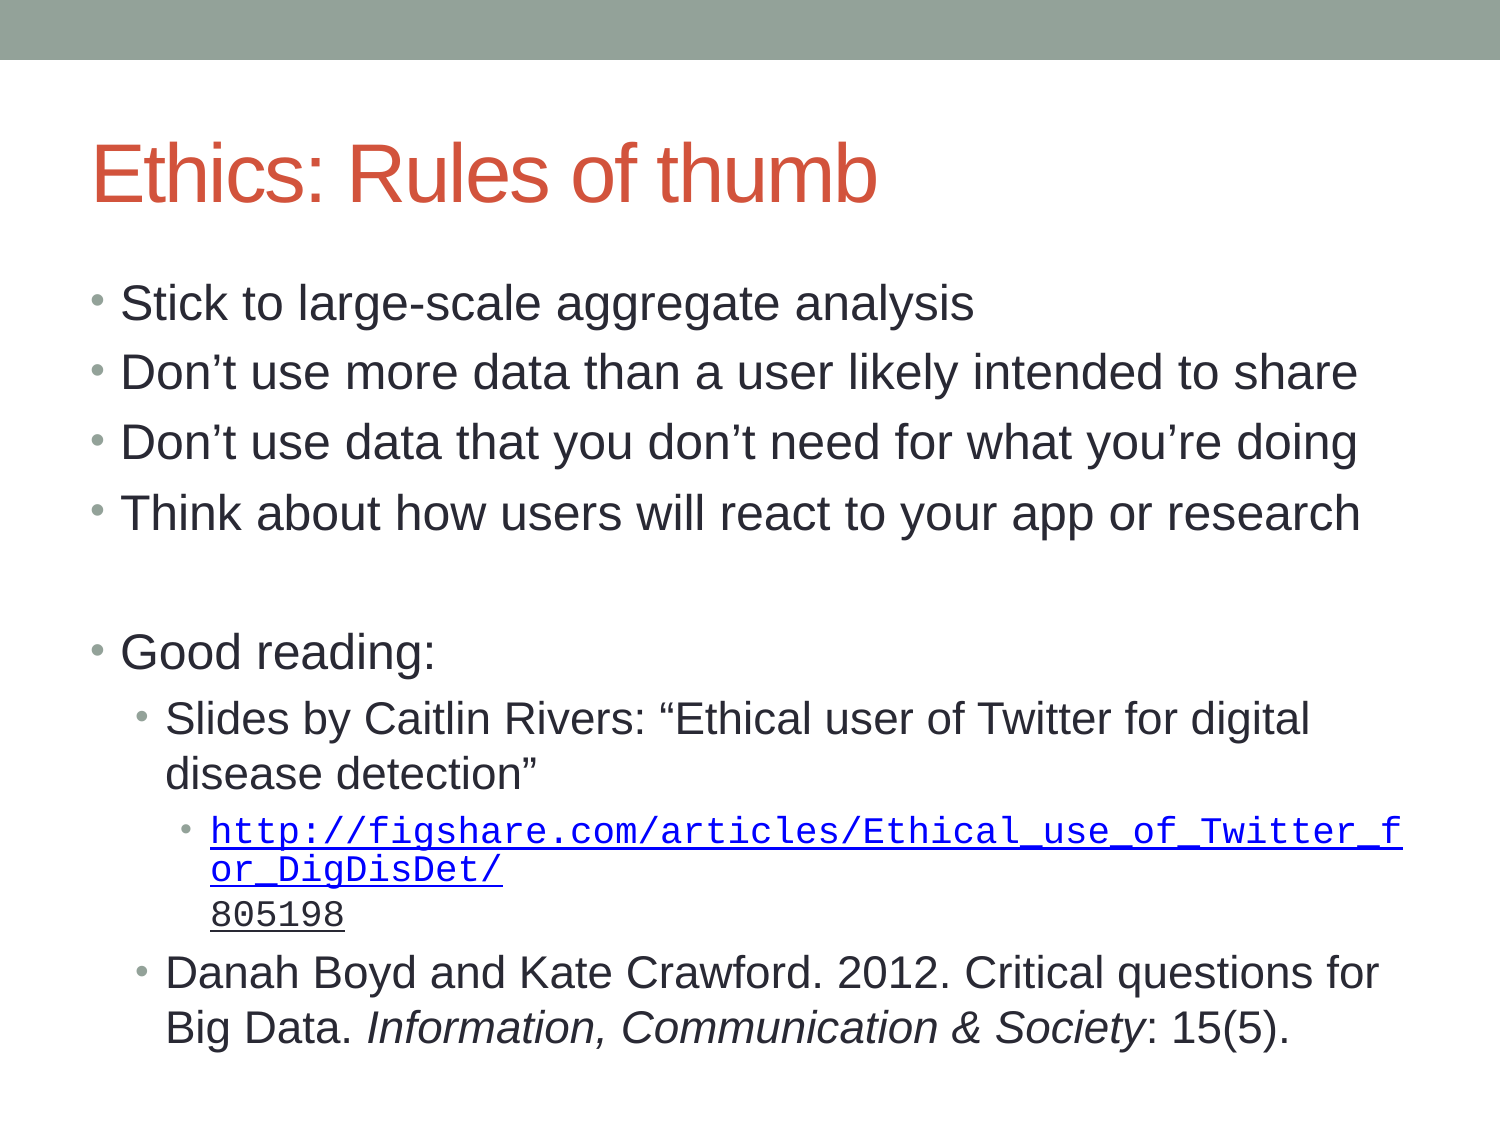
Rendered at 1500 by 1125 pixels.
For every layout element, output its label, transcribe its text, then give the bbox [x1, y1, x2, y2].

title Ethics: Rules of thumb [75, 87, 1425, 250]
list Stick to large-scale aggregate analysis Don’t use more data than a user likely intended to share Don’t use data that you don’t need for what you’re doing Think about how users will react to your app or research Good reading: Slides by Caitlin Rivers: “Ethical user of Twitter for digital disease detection” http://figshare.com/articles/Ethical_use_of_Twitter_for_DigDisDet/805198 Danah Boyd and Kate Crawford. 2012. Critical questions for Big Data. Information, Communication & Society: 15(5). [75, 262, 1425, 1125]
